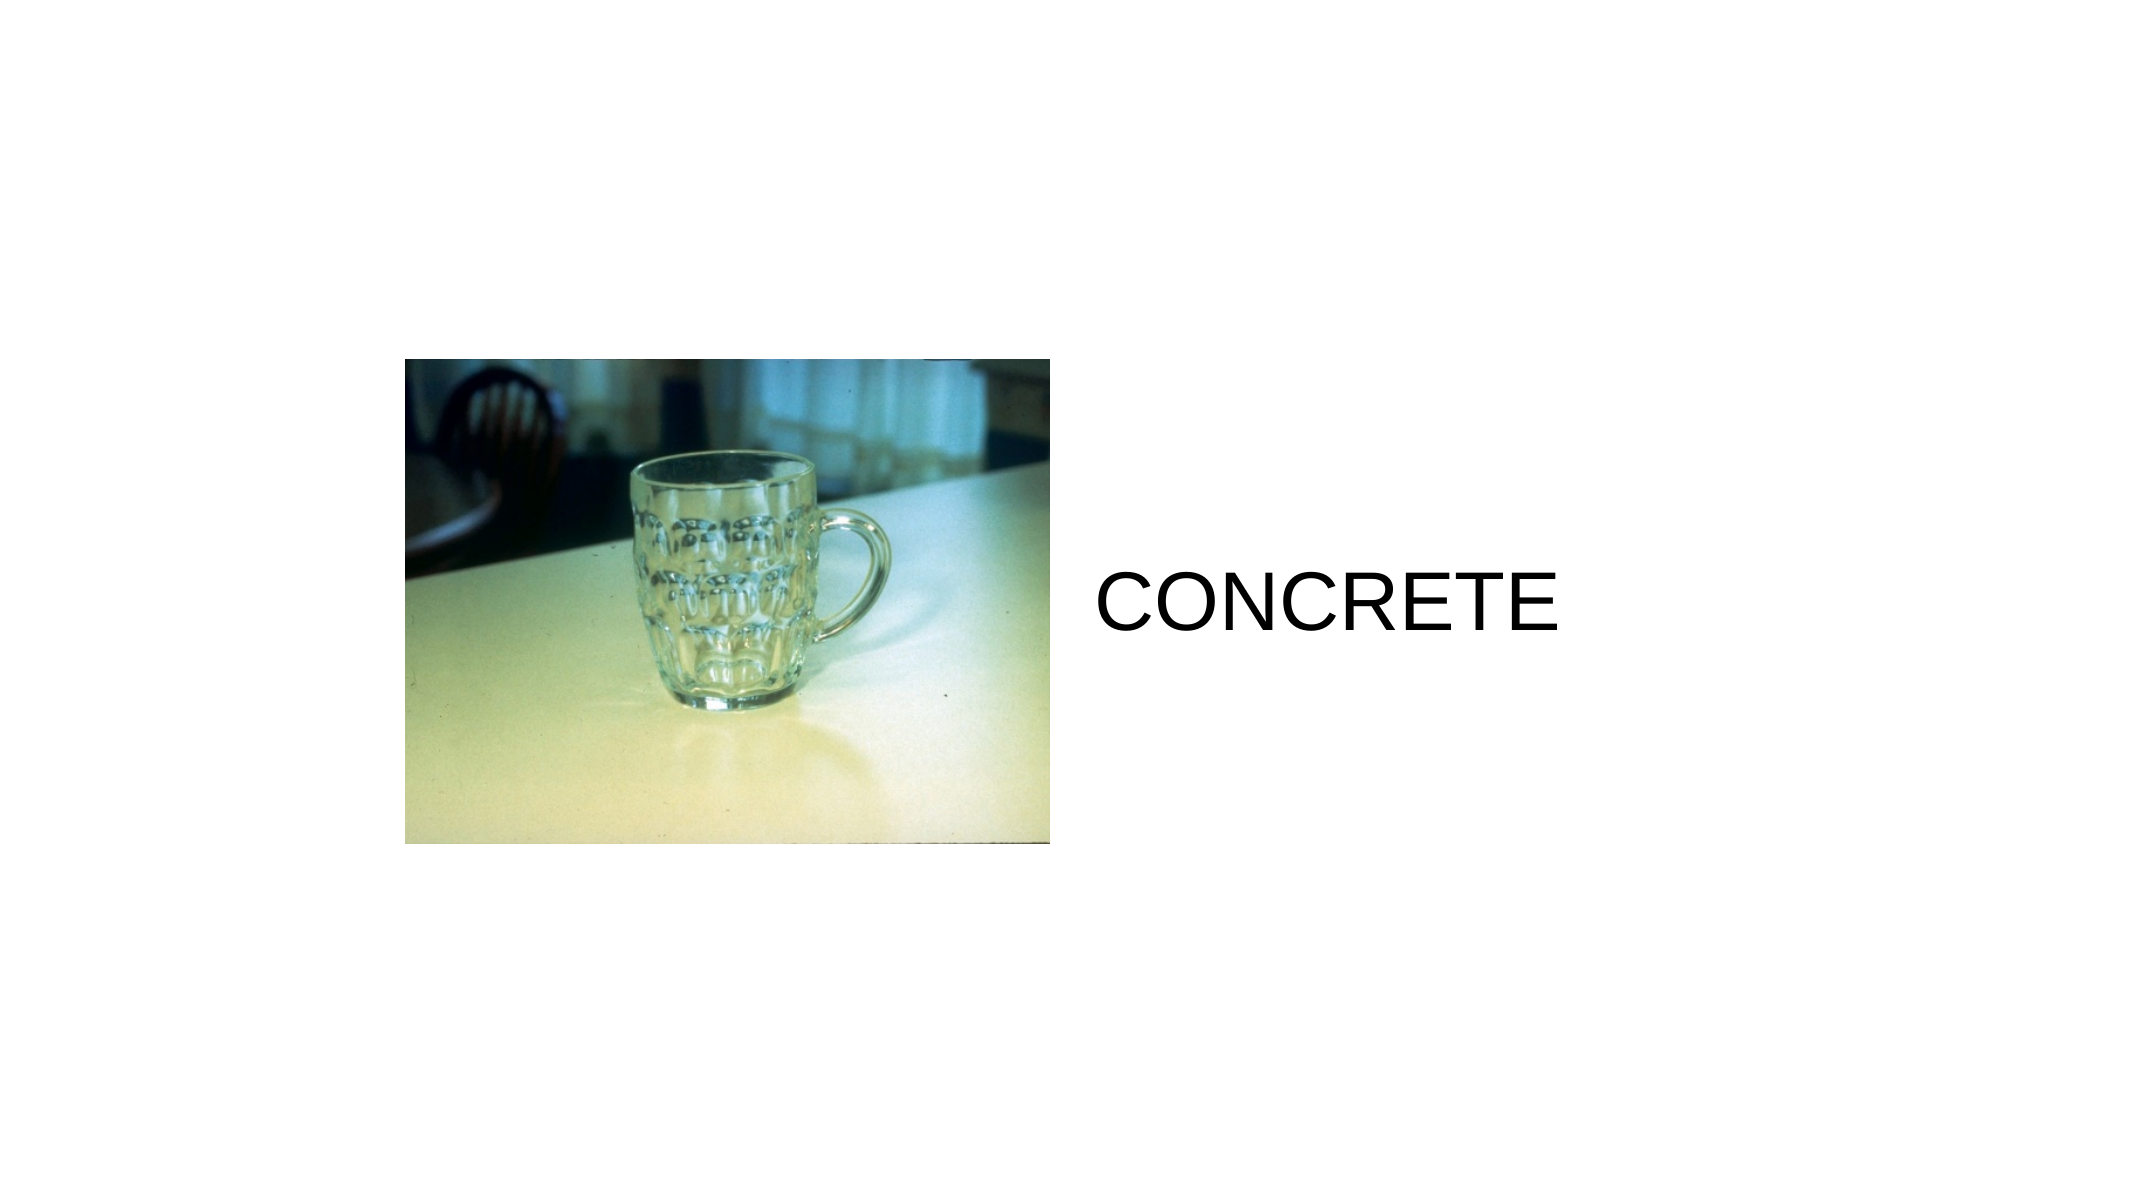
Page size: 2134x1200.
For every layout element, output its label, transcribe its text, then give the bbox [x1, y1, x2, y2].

picture [404, 359, 1050, 844]
text_box CONCRETE [1079, 539, 1860, 655]
